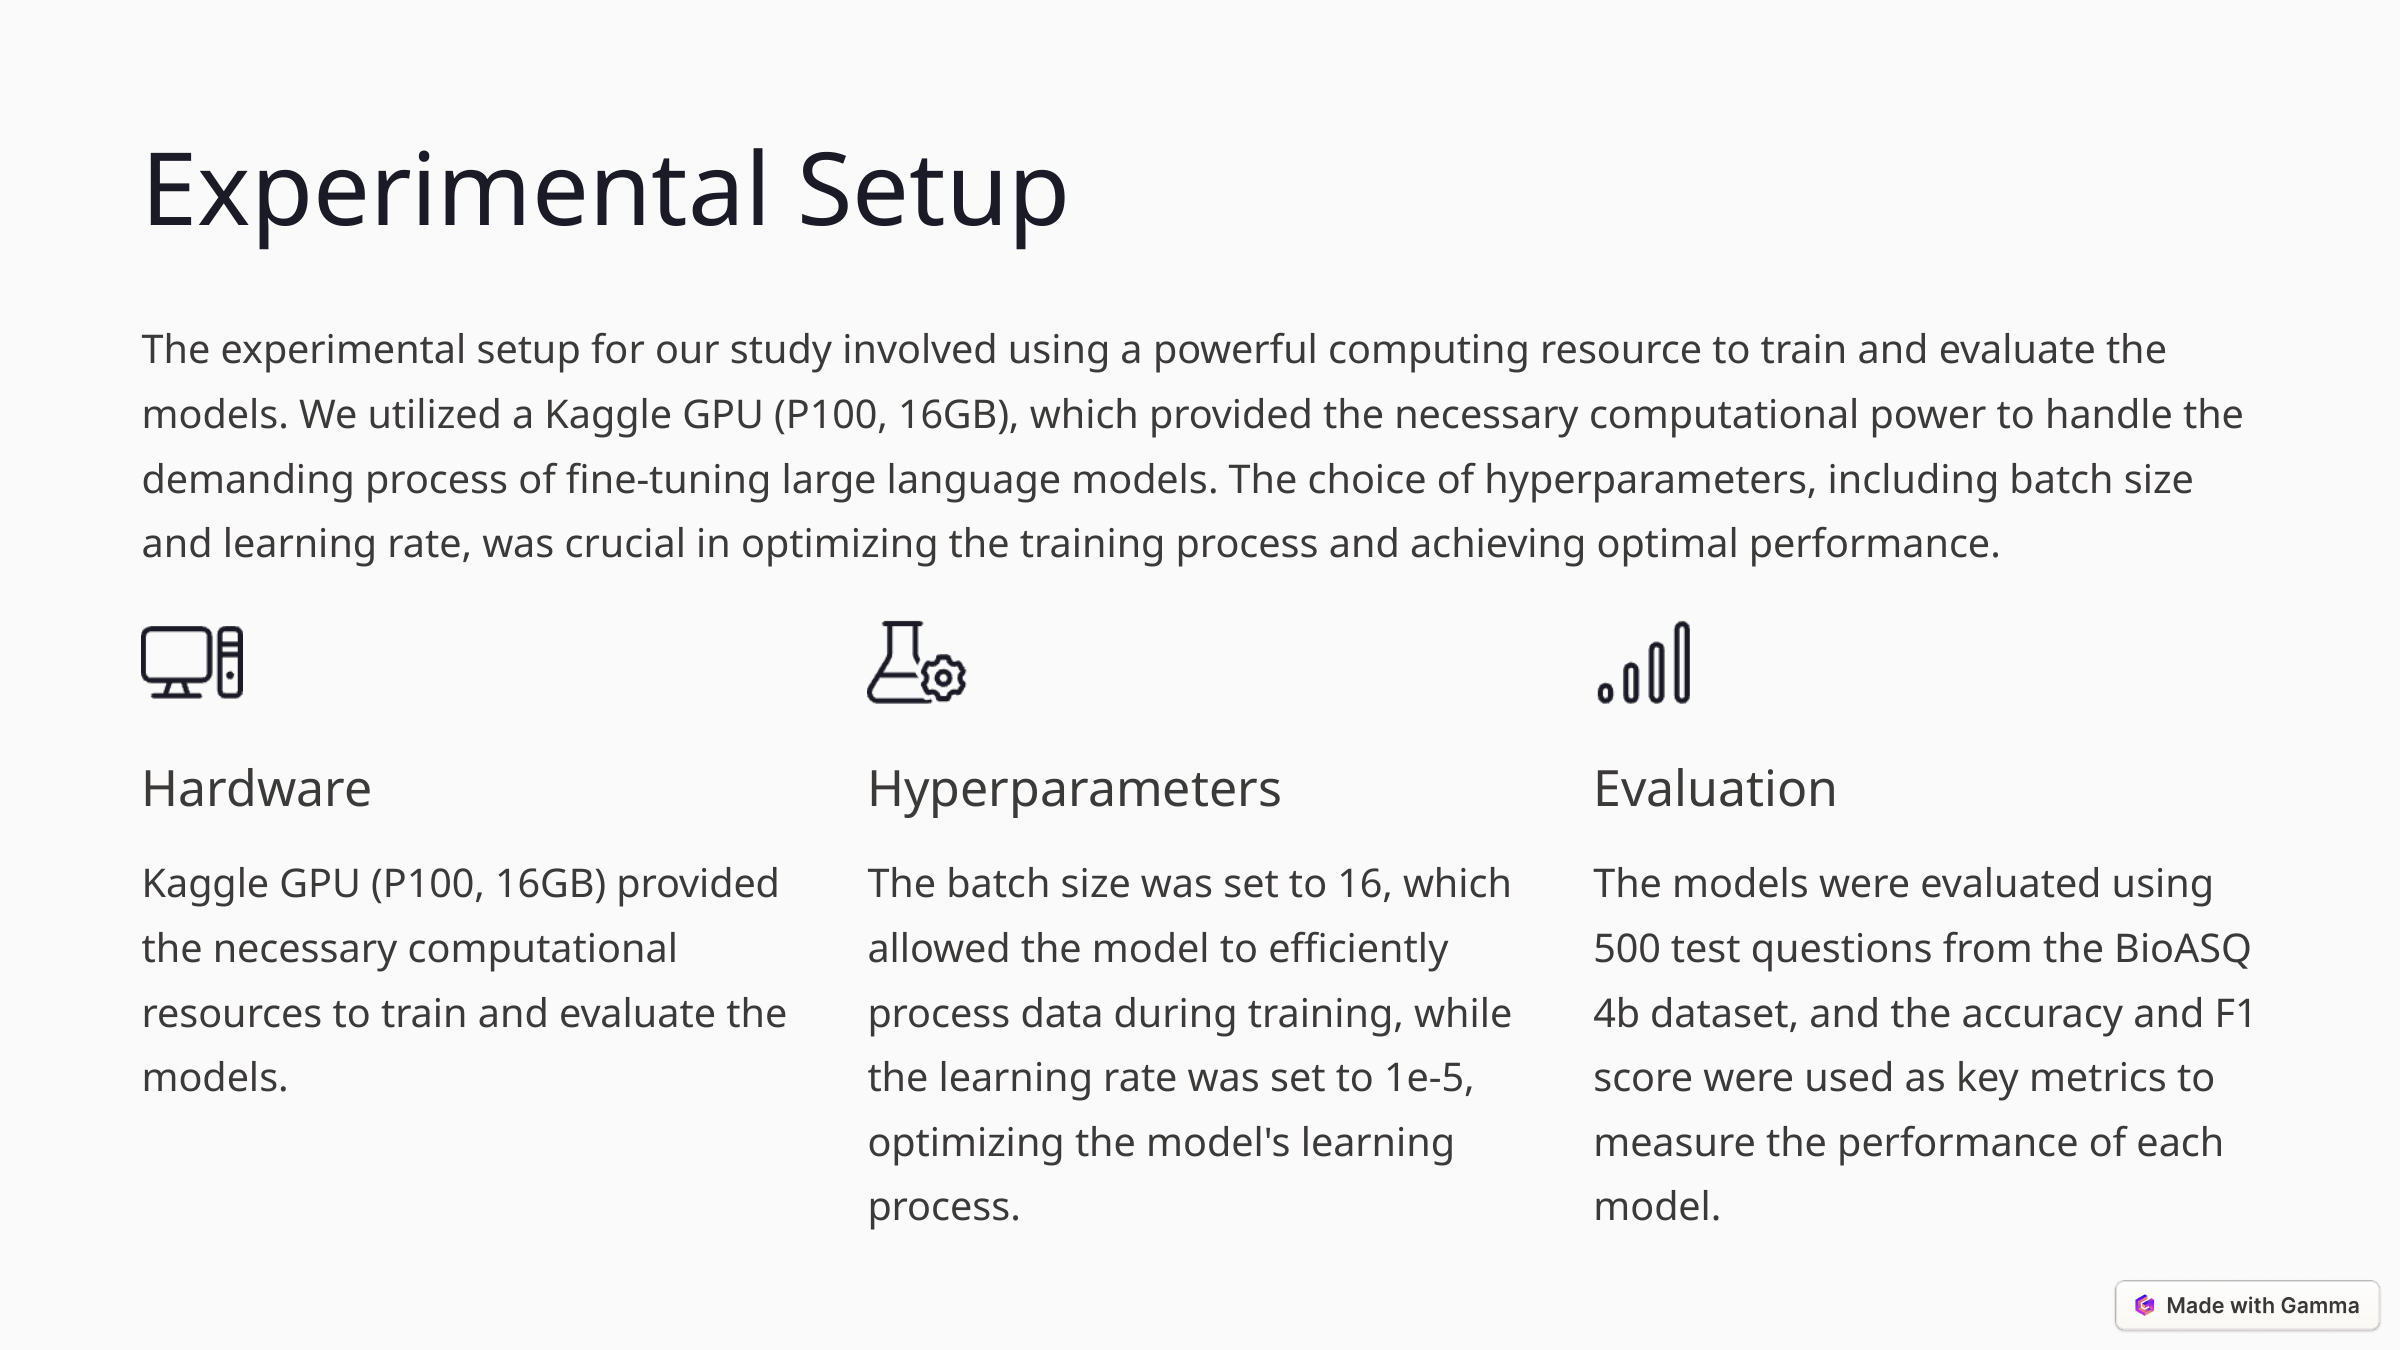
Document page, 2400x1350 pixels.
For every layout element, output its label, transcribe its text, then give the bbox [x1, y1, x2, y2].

picture [1593, 611, 1695, 714]
text_box Hyperparameters [867, 753, 1374, 817]
text_box Experimental Setup [141, 119, 1155, 247]
picture [867, 611, 969, 714]
text_box Evaluation [1593, 753, 2100, 817]
picture [141, 611, 243, 714]
text_box The batch size was set to 16, which allowed the model to efficiently process data during training, while the learning rate was set to 1e-5, optimizing the model's learning process. [867, 841, 1533, 1230]
picture [2106, 1271, 2389, 1339]
text_box Hardware [141, 753, 648, 817]
text_box The models were evaluated using 500 test questions from the BioASQ 4b dataset, and the accuracy and F1 score were used as key metrics to measure the performance of each model. [1593, 841, 2259, 1230]
text_box Kaggle GPU (P100, 16GB) provided the necessary computational resources to train and evaluate the models. [141, 841, 807, 1101]
text_box The experimental setup for our study involved using a powerful computing resource to train and evaluate the models. We utilized a Kaggle GPU (P100, 16GB), which provided the necessary computational power to handle the demanding process of fine-tuning large language models. The choice of hyperparameters, including batch size and learning rate, was crucial in optimizing the training process and achieving optimal performance. [141, 307, 2259, 567]
